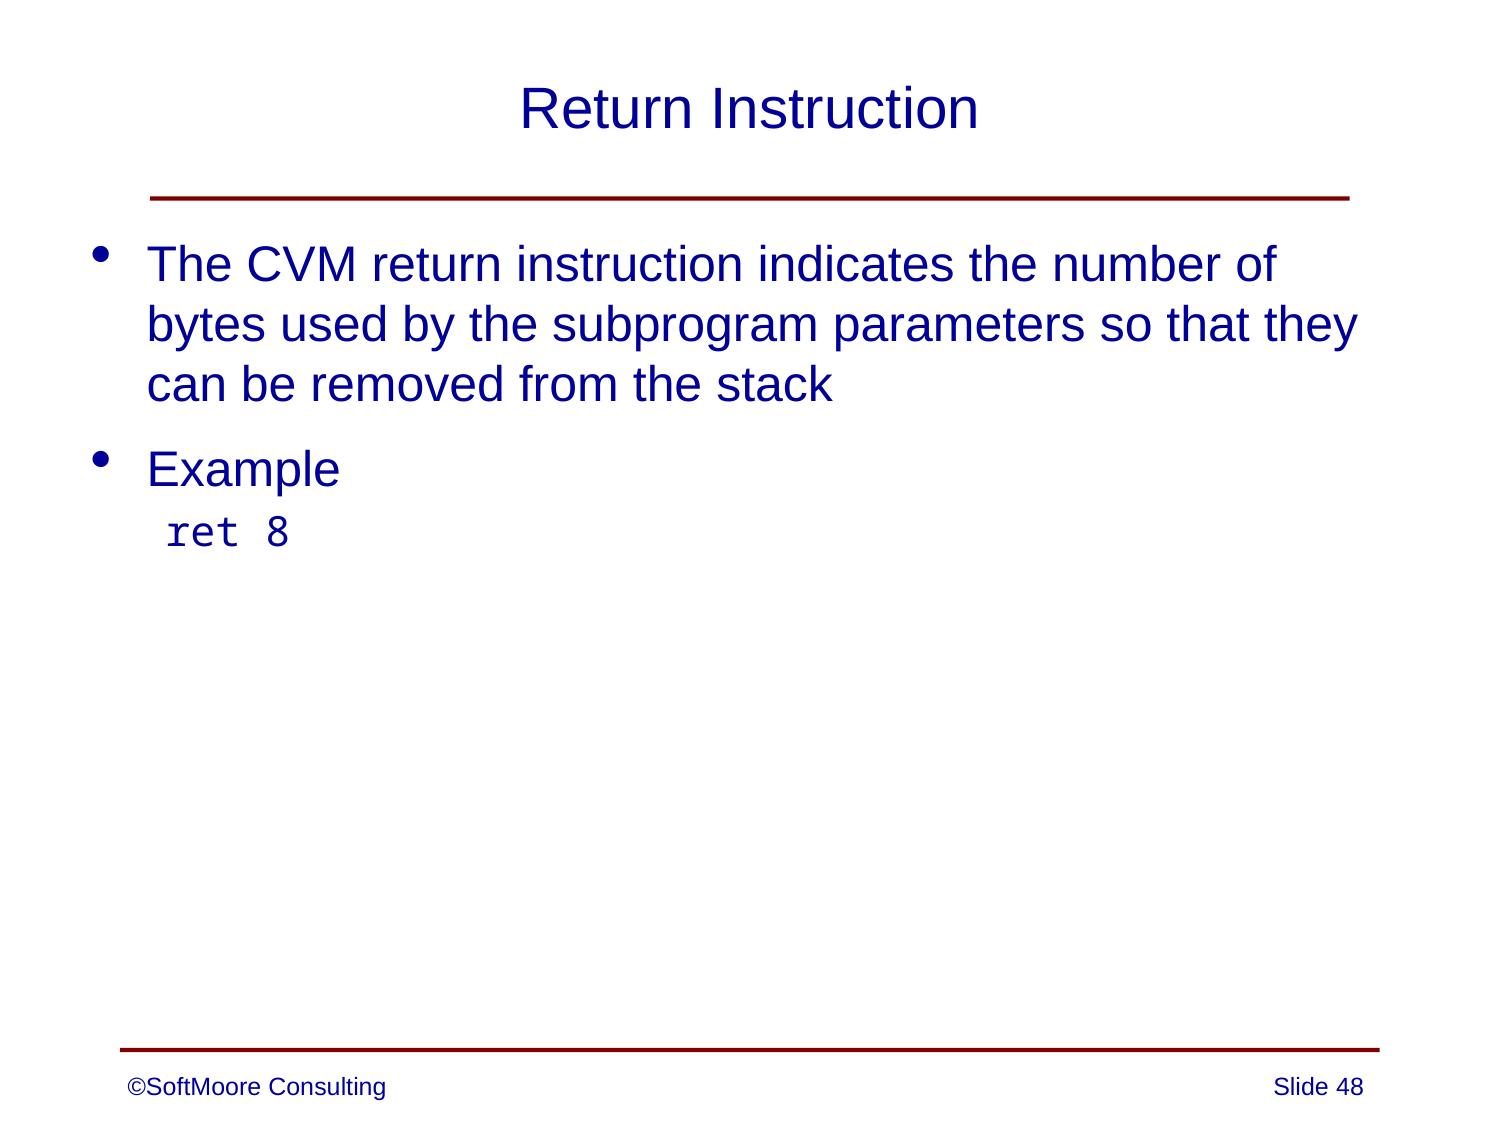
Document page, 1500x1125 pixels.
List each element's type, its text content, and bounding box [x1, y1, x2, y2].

title Return Instruction [149, 22, 1350, 188]
footer ©SoftMoore Consulting [111, 1061, 563, 1109]
slide_number Slide 48 [1078, 1061, 1380, 1109]
list The CVM return instruction indicates the number of bytes used by the subprogram parameters so that they can be removed from the stack Example ret 8 [74, 223, 1425, 1034]
